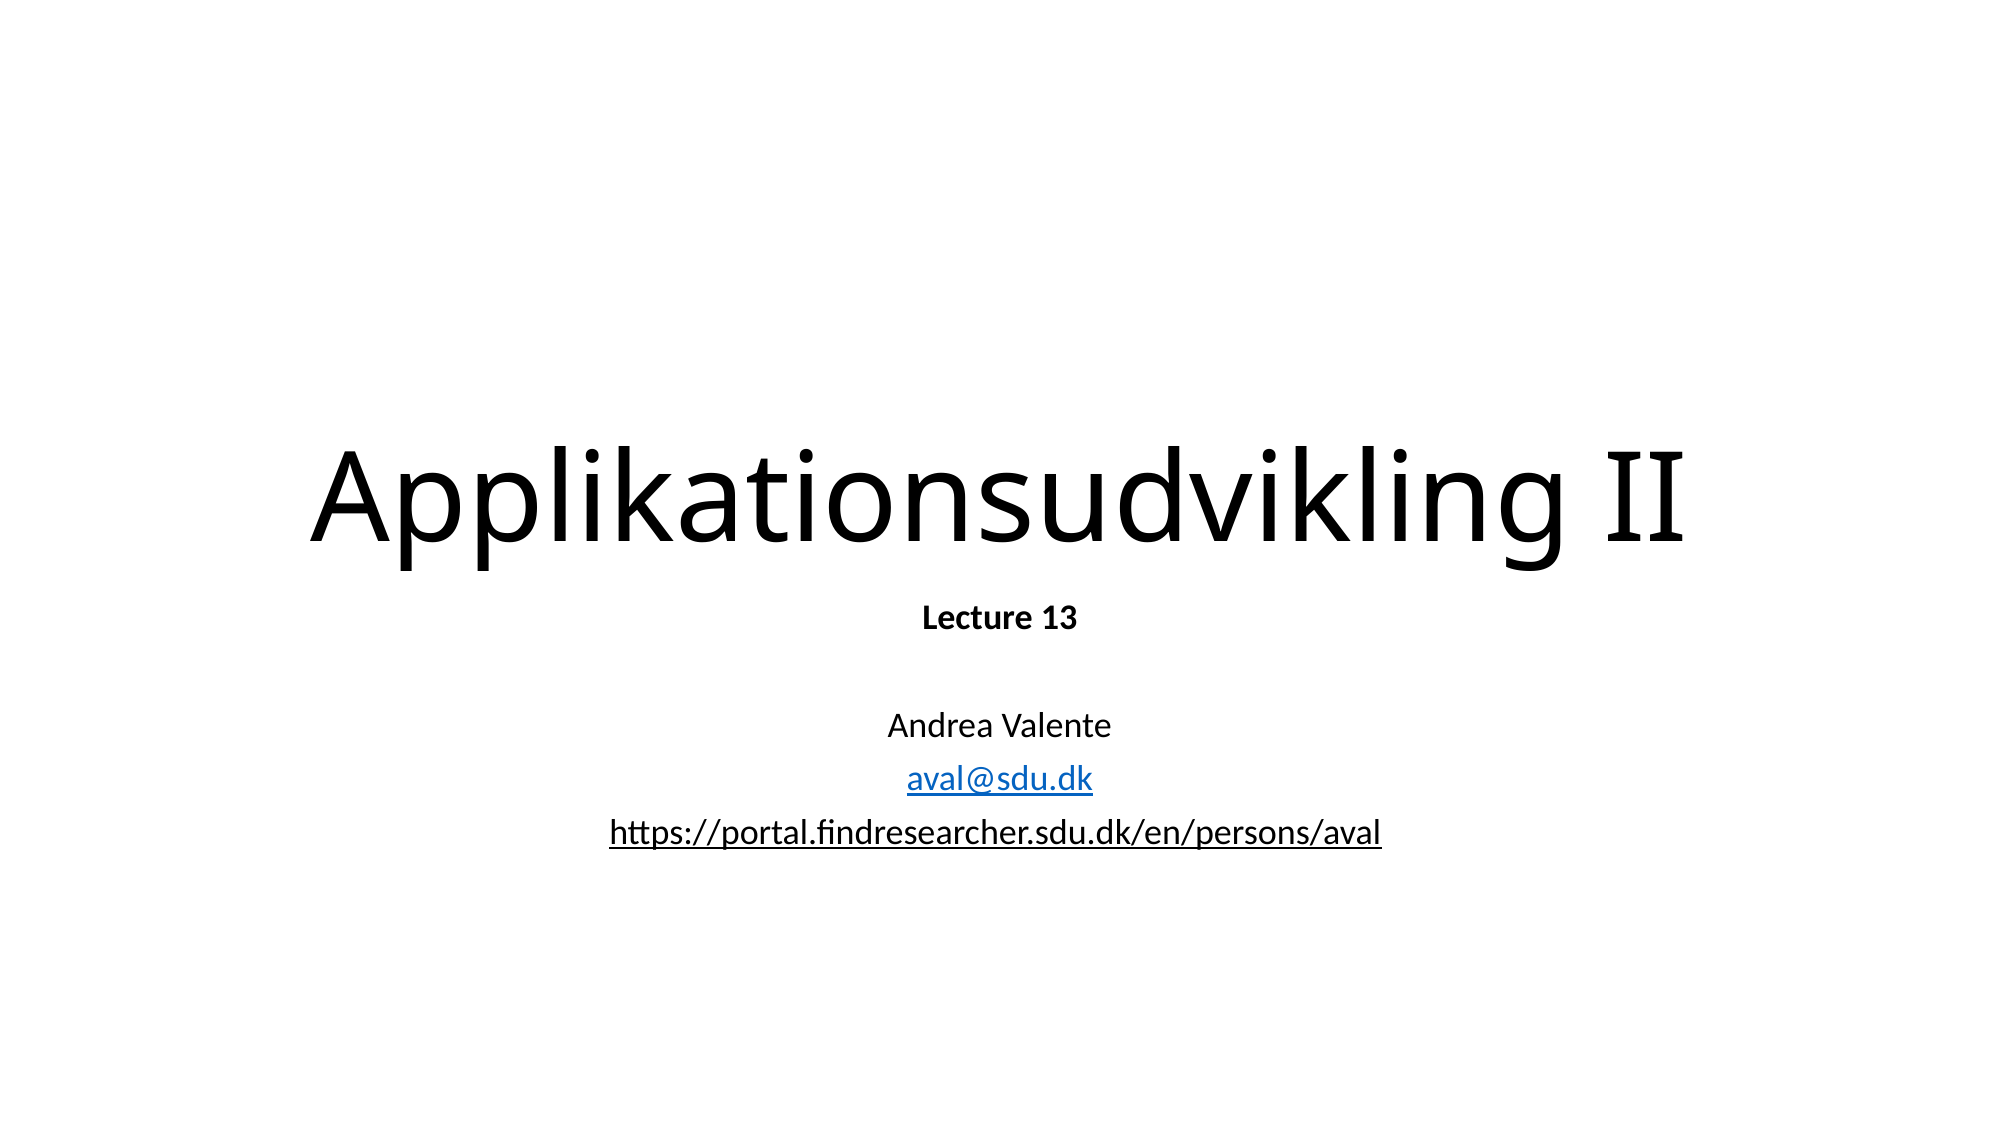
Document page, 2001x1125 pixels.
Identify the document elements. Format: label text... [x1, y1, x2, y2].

title Applikationsudvikling II [249, 184, 1750, 576]
subtitle Lecture 13 Andrea Valente aval@sdu.dk https://portal.findresearcher.sdu.dk/en/persons/aval [249, 590, 1750, 863]
